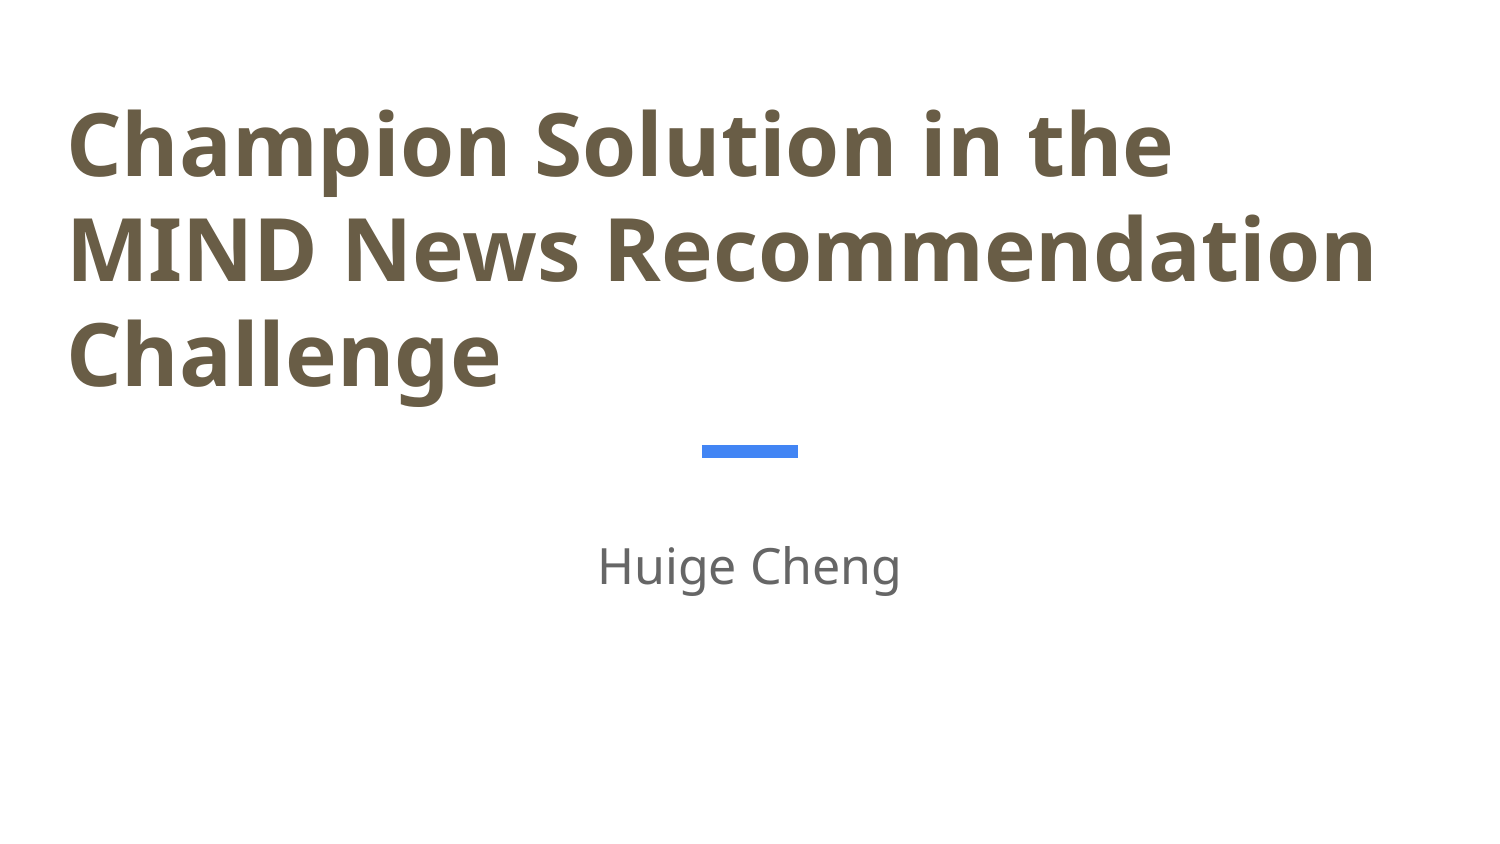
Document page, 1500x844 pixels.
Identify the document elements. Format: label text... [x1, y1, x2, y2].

title Champion Solution in the MIND News Recommendation Challenge [51, 97, 1449, 419]
subtitle Huige Cheng [51, 519, 1449, 640]
